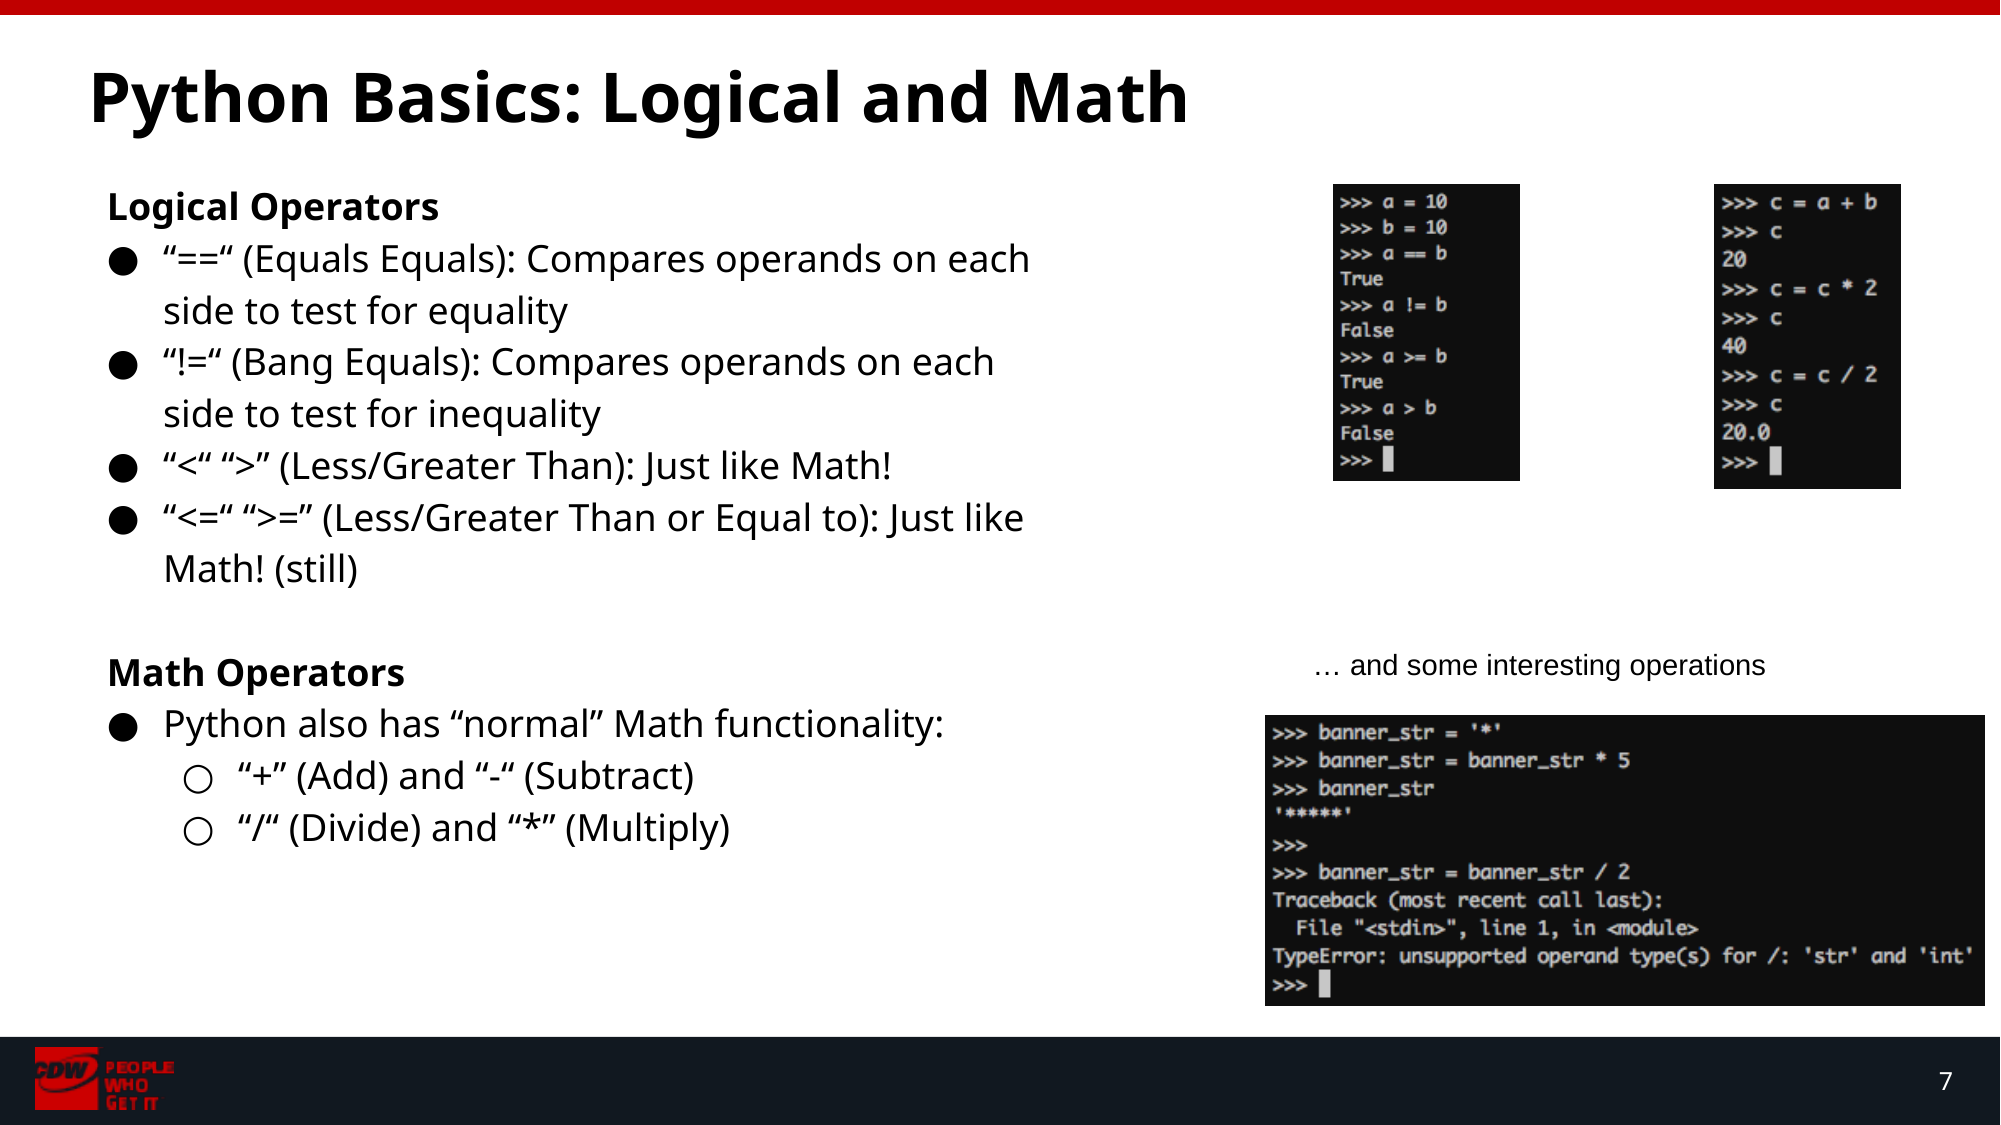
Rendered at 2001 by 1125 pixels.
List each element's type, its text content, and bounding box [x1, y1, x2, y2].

picture [1265, 715, 1985, 1007]
slide_number 7 [1853, 1047, 1974, 1118]
text_box … and some interesting operations [1297, 638, 1782, 689]
picture [1714, 183, 1901, 489]
list Logical Operators “==“ (Equals Equals): Compares operands on each side to test for equality “!=“ (Bang Equals): Compares operands on each side to test for inequality “<“ “>” (Less/Greater Than): Just like Math! “<=“ “>=” (Less/Greater Than or Equal to): Just like Math! (still) Math Operators Python also has “normal” Math functionality: “+” (Add) and “-“ (Subtract) “/“ (Divide) and “*” (Multiply) [68, 156, 1071, 1006]
picture [35, 1047, 174, 1110]
title Python Basics: Logical and Math [68, 33, 1974, 157]
picture [1333, 183, 1520, 481]
